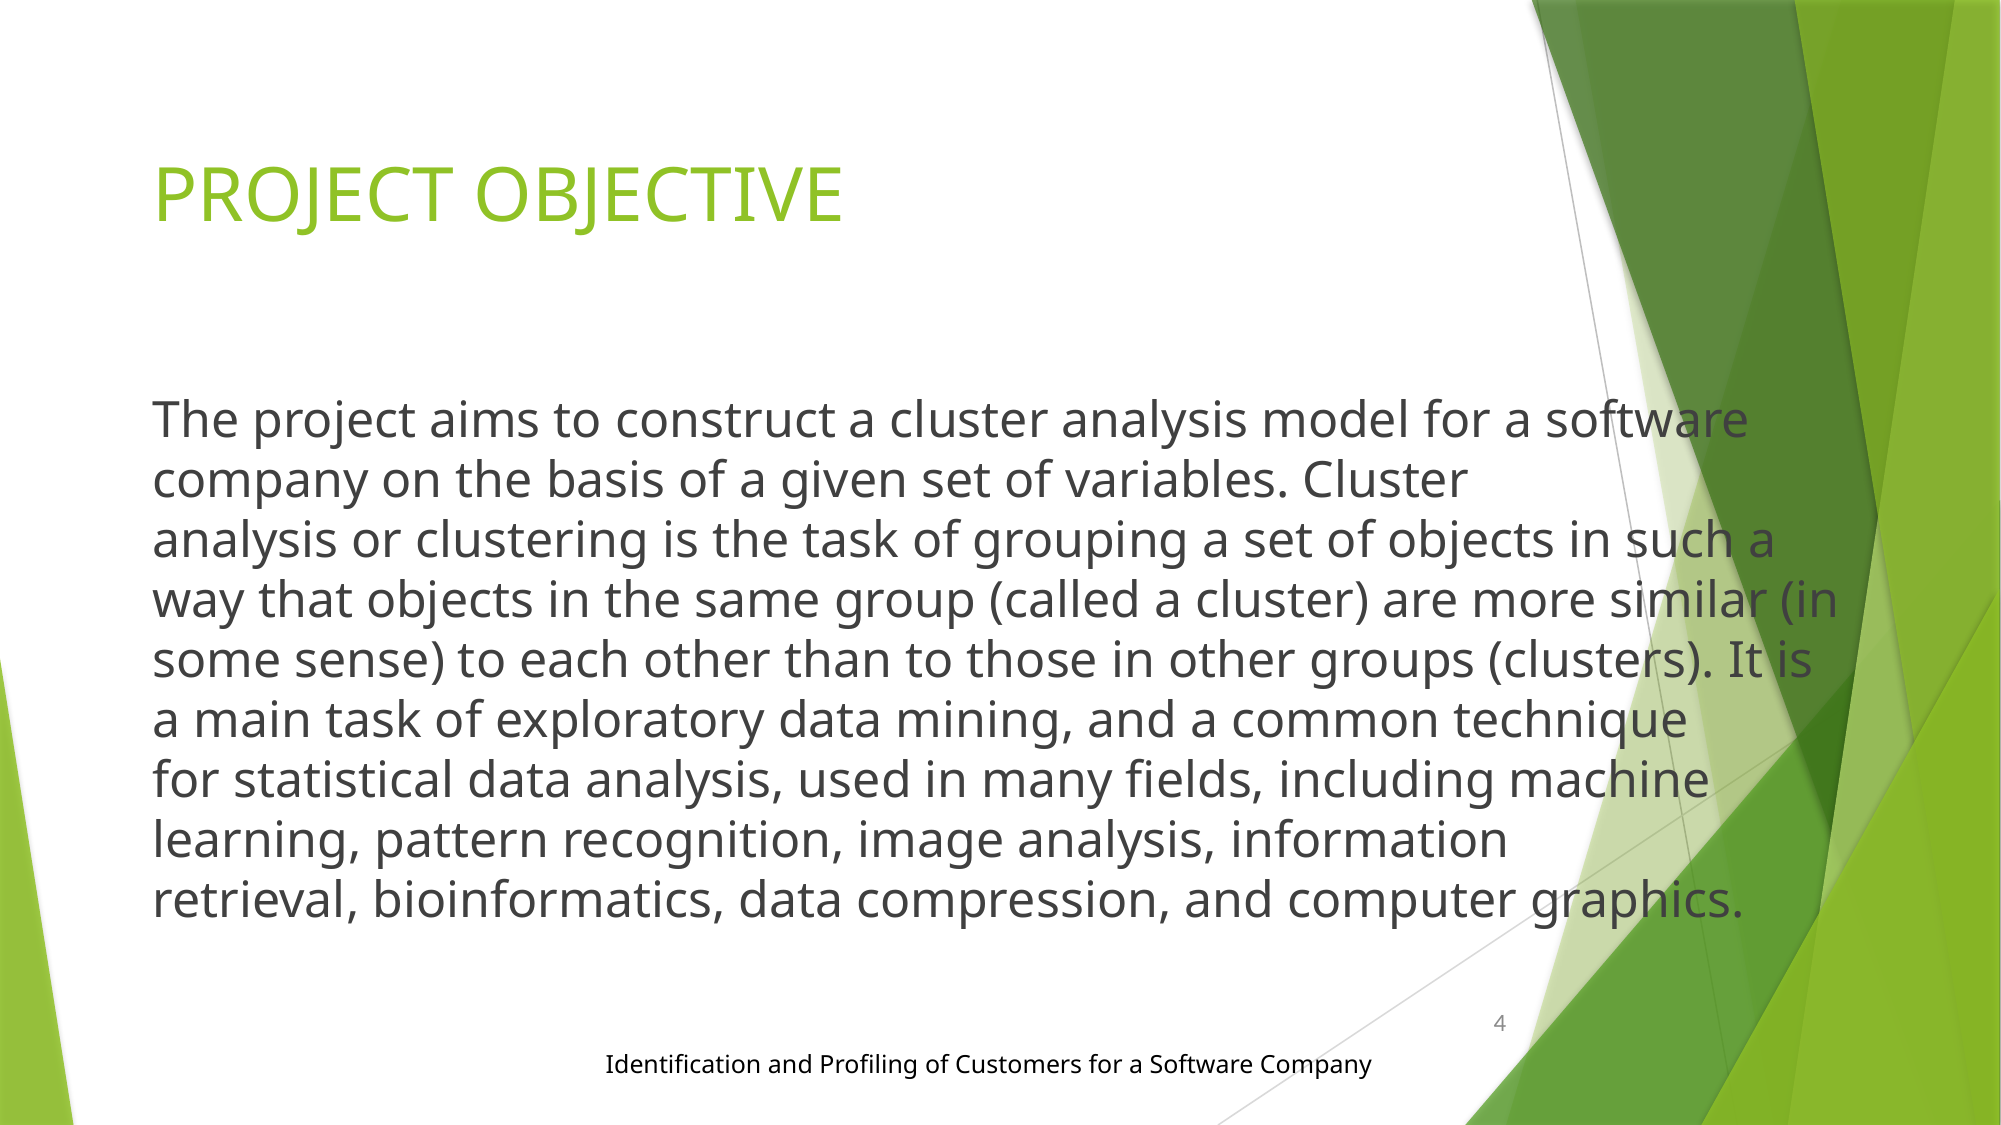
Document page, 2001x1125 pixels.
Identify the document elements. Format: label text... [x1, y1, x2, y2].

footer Identification and Profiling of Customers for a Software Company [590, 1033, 1414, 1094]
title PROJECT OBJECTIVE [137, 138, 1863, 301]
slide_number 4 [1409, 991, 1522, 1051]
list The project aims to construct a cluster analysis model for a software company on the basis of a given set of variables. Cluster analysis or clustering is the task of grouping a set of objects in such a way that objects in the same group (called a cluster) are more similar (in some sense) to each other than to those in other groups (clusters). It is a main task of exploratory data mining, and a common technique for statistical data analysis, used in many fields, including machine learning, pattern recognition, image analysis, information retrieval, bioinformatics, data compression, and computer graphics. [137, 379, 1863, 1043]
